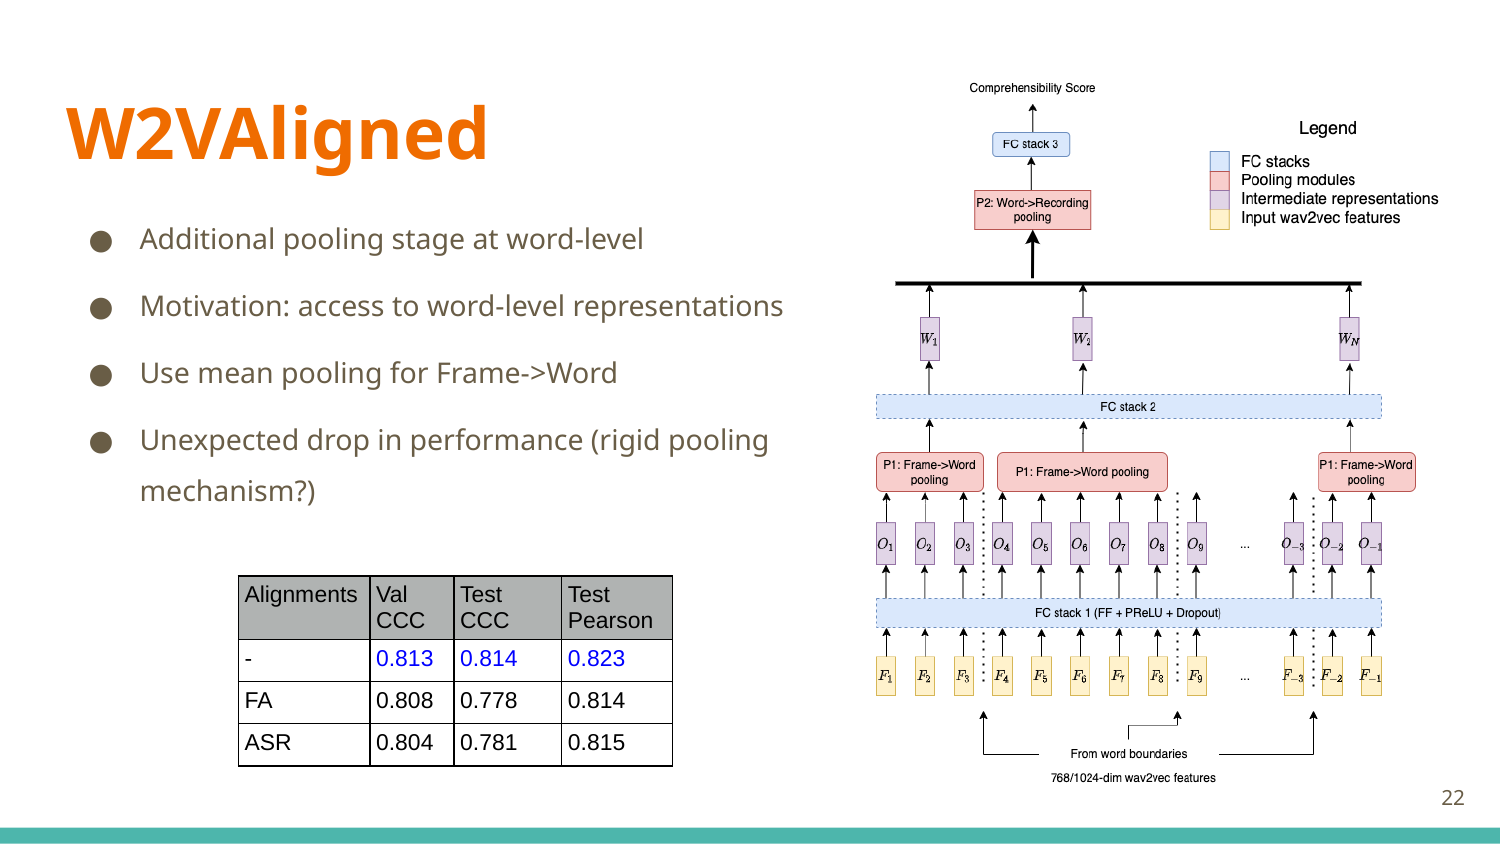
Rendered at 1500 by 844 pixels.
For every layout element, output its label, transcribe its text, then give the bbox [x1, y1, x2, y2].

table_cell 0.804 [371, 724, 453, 765]
table_cell 0.808 [371, 682, 453, 723]
slide_number ‹#› [1389, 764, 1480, 830]
table_cell 0.814 [562, 682, 672, 723]
table_cell - [239, 640, 369, 681]
table_header Alignments [239, 577, 369, 639]
table_cell 0.781 [455, 724, 561, 765]
list Additional pooling stage at word-level Motivation: access to word-level representations Use mean pooling for Frame->Word Unexpected drop in performance (rigid pooling mechanism?) [51, 189, 823, 564]
table_cell 0.814 [455, 640, 561, 681]
table_cell 0.815 [562, 724, 672, 765]
picture [859, 72, 1450, 794]
title W2VAligned [51, 72, 858, 189]
table_cell 0.813 [371, 640, 453, 681]
table_cell ASR [239, 724, 369, 765]
table_header Val CCC [371, 577, 453, 639]
table_header Test CCC [455, 577, 561, 639]
table_cell 0.823 [562, 640, 672, 681]
table_header Test Pearson [562, 577, 672, 639]
table_cell 0.778 [455, 682, 561, 723]
table_cell FA [239, 682, 369, 723]
